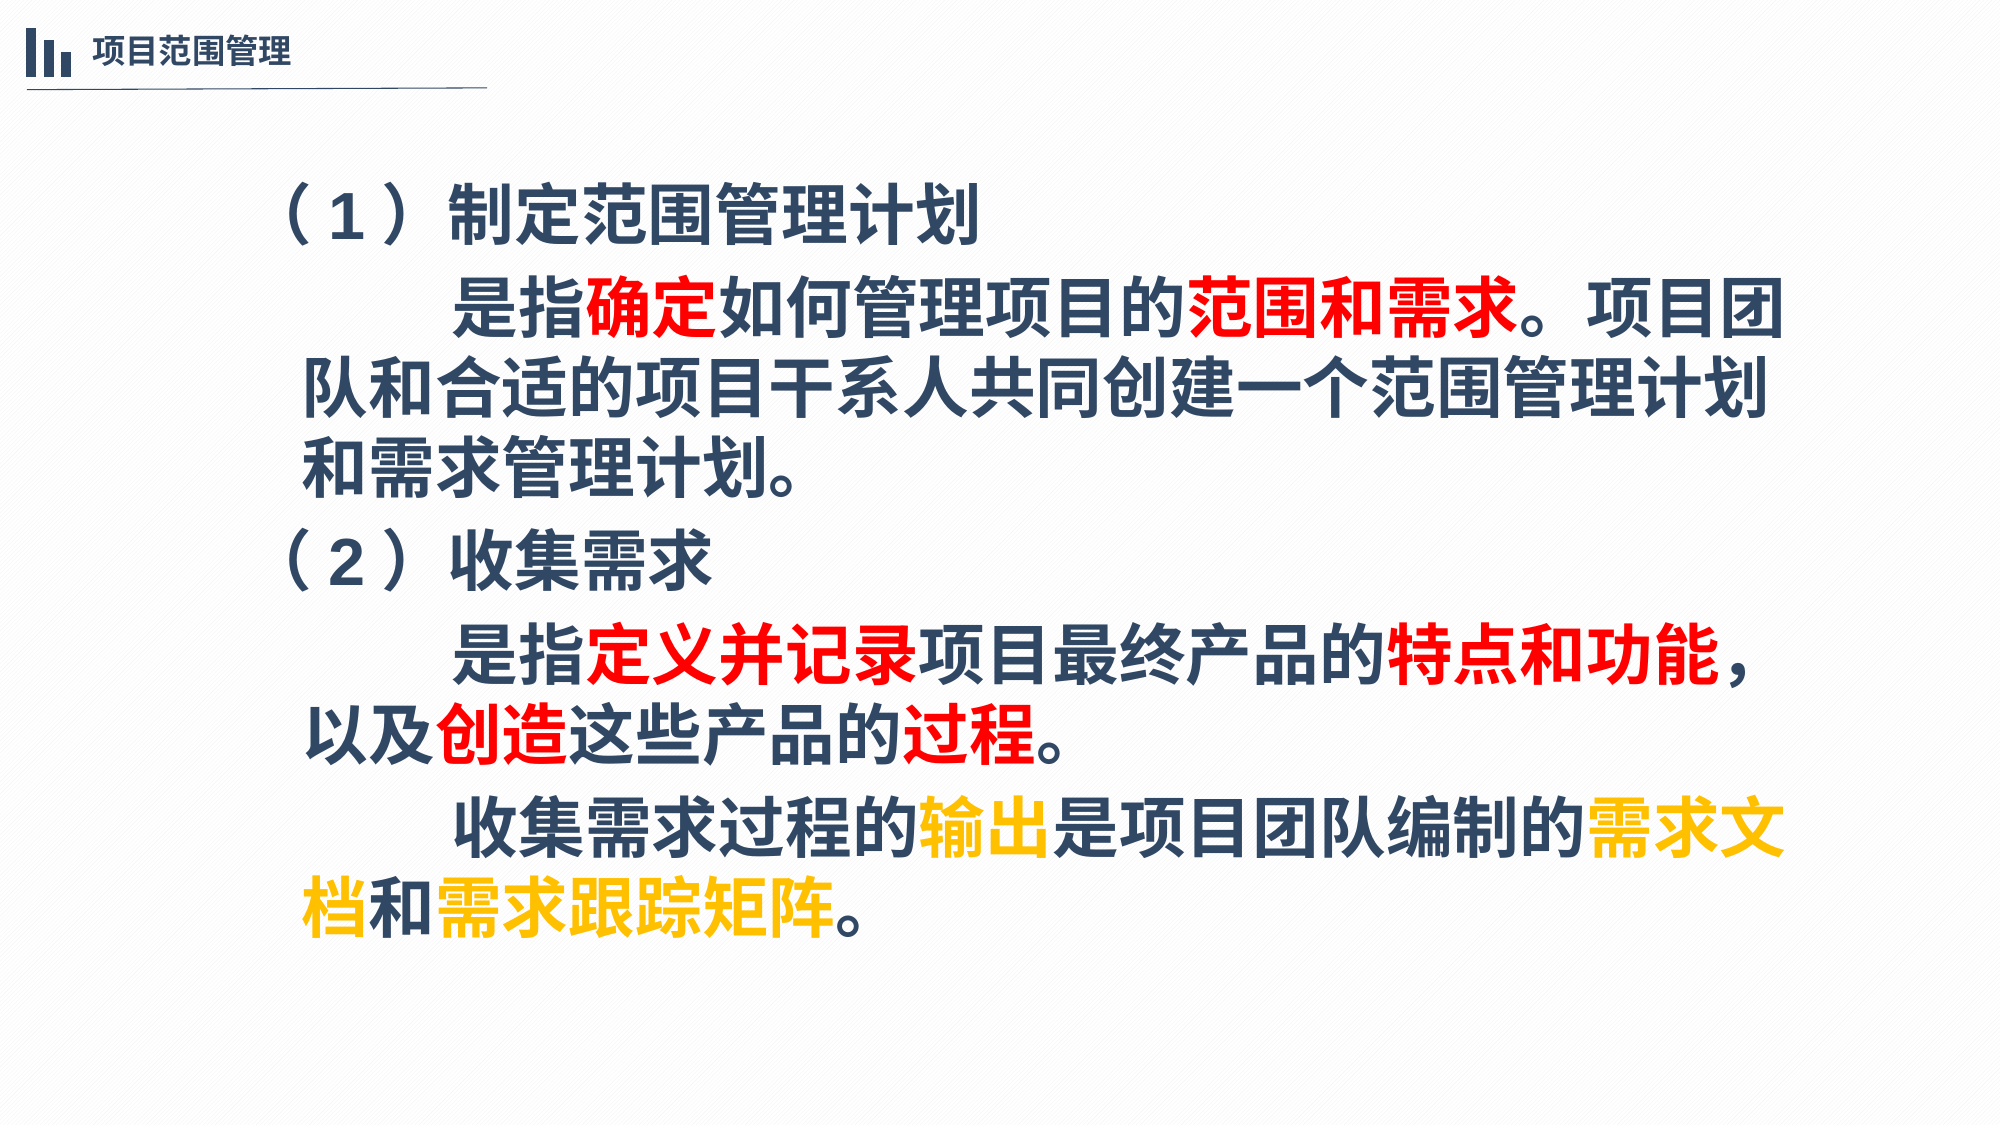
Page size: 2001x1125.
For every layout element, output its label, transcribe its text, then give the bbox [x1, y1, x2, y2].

text_box （1）制定范围管理计划 是指确定如何管理项目的范围和需求。项目团队和合适的项目干系人共同创建一个范围管理计划和需求管理计划。 （2）收集需求 是指定义并记录项目最终产品的特点和功能，以及创造这些产品的过程。 收集需求过程的输出是项目团队编制的需求文档和需求跟踪矩阵。 [230, 225, 1804, 893]
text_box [26, 22, 488, 90]
